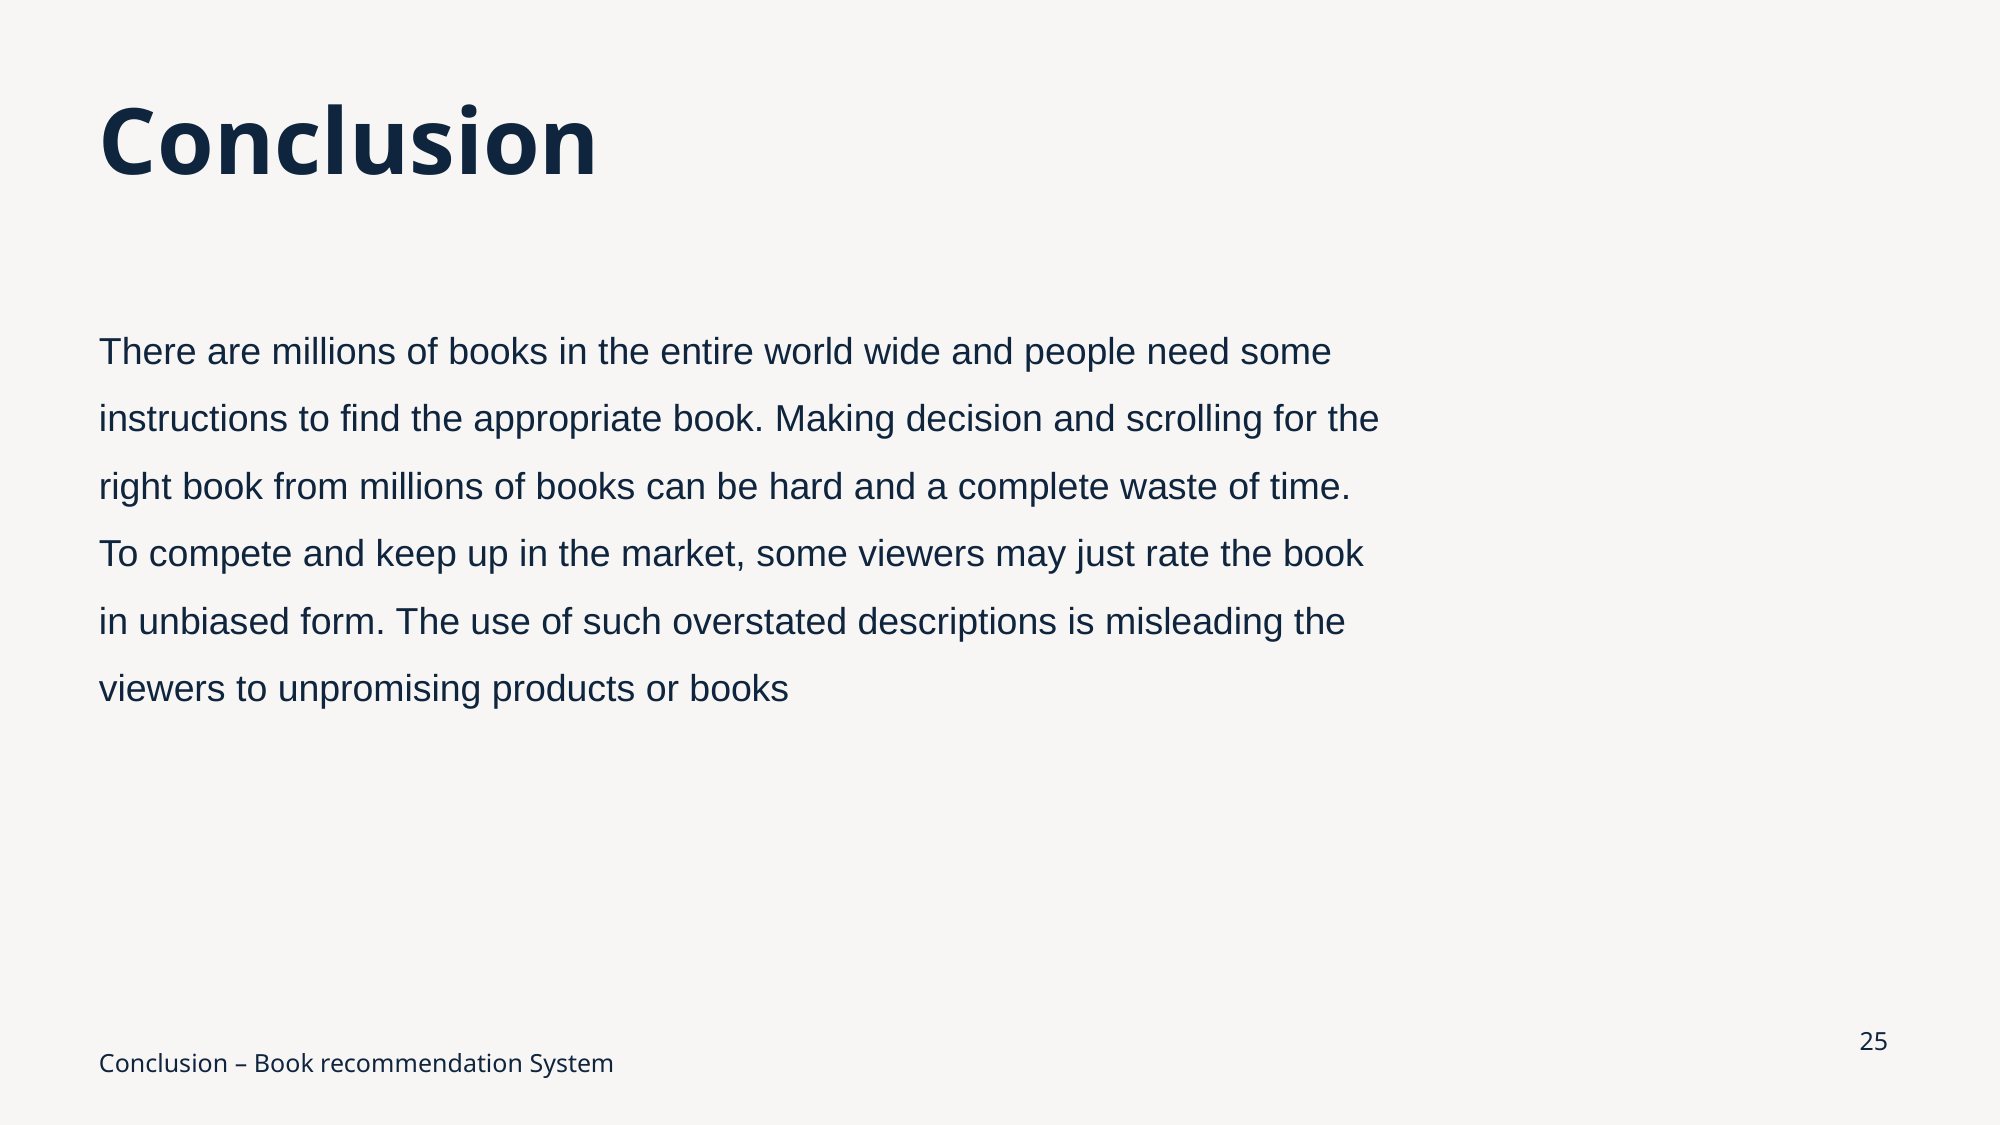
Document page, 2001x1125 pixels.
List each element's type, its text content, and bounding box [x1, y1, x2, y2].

footer Conclusion – Book recommendation System [83, 1039, 759, 1086]
text_box [54, 253, 1926, 960]
slide_number 25 [1836, 1020, 1912, 1066]
title Conclusion [83, 72, 1116, 217]
text_box There are millions of books in the entire world wide and people need some instructions to find the appropriate book. Making decision and scrolling for the right book from millions of books can be hard and a complete waste of time. To compete and keep up in the market, some viewers may just rate the book in unbiased form. The use of such overstated descriptions is misleading the viewers to unpromising products or books [83, 276, 1401, 737]
